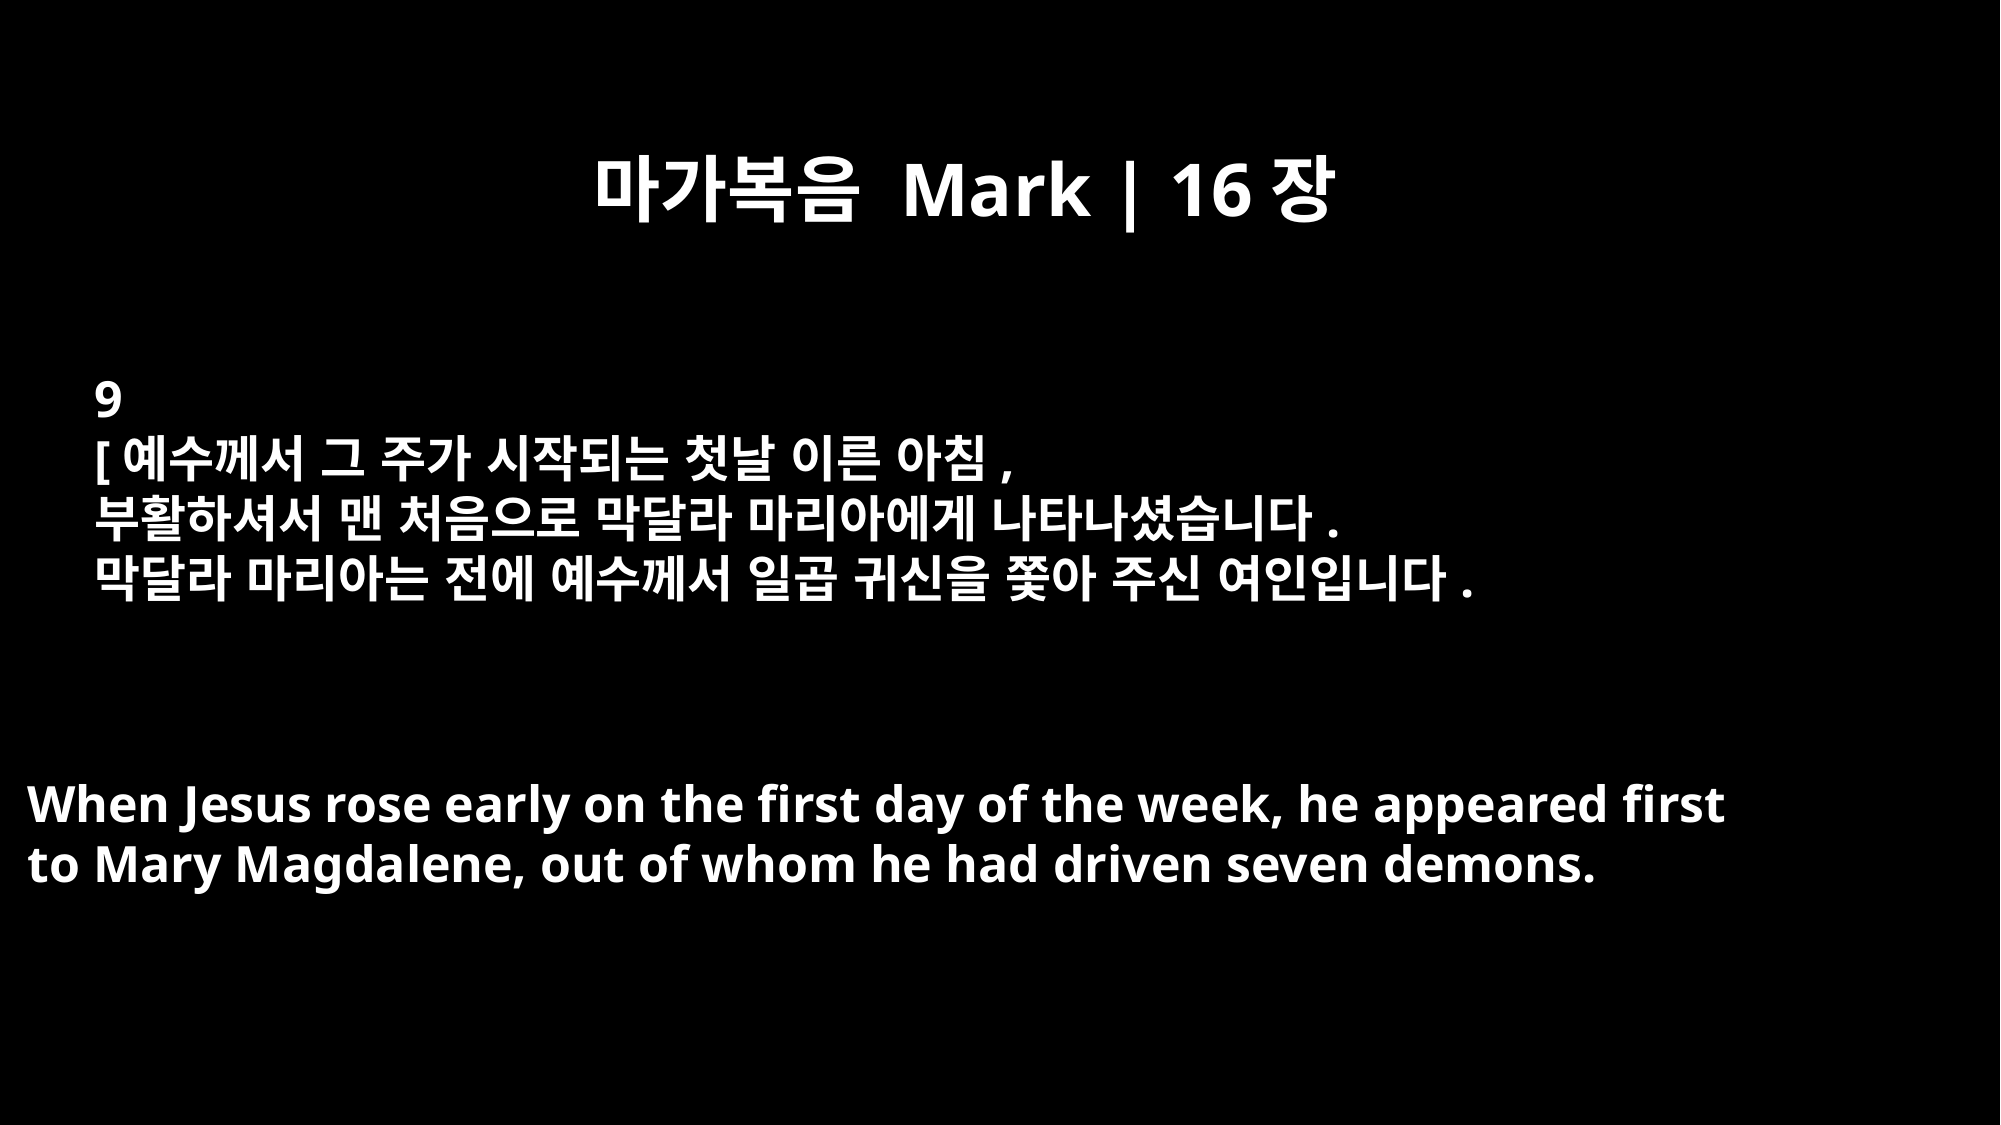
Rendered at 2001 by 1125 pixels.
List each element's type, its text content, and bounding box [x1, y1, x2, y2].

text_box When Jesus rose early on the first day of the week, he appeared first to Mary Magdalene, out of whom he had driven seven demons. [12, 764, 1755, 900]
text_box 마가복음 Mark | 16장 [578, 136, 1354, 239]
text_box 9 [예수께서 그 주가 시작되는 첫날 이른 아침, 부활하셔서 맨 처음으로 막달라 마리아에게 나타나셨습니다. 막달라 마리아는 전에 예수께서 일곱 귀신을 쫓아 주신 여인입니다. [79, 359, 1490, 615]
